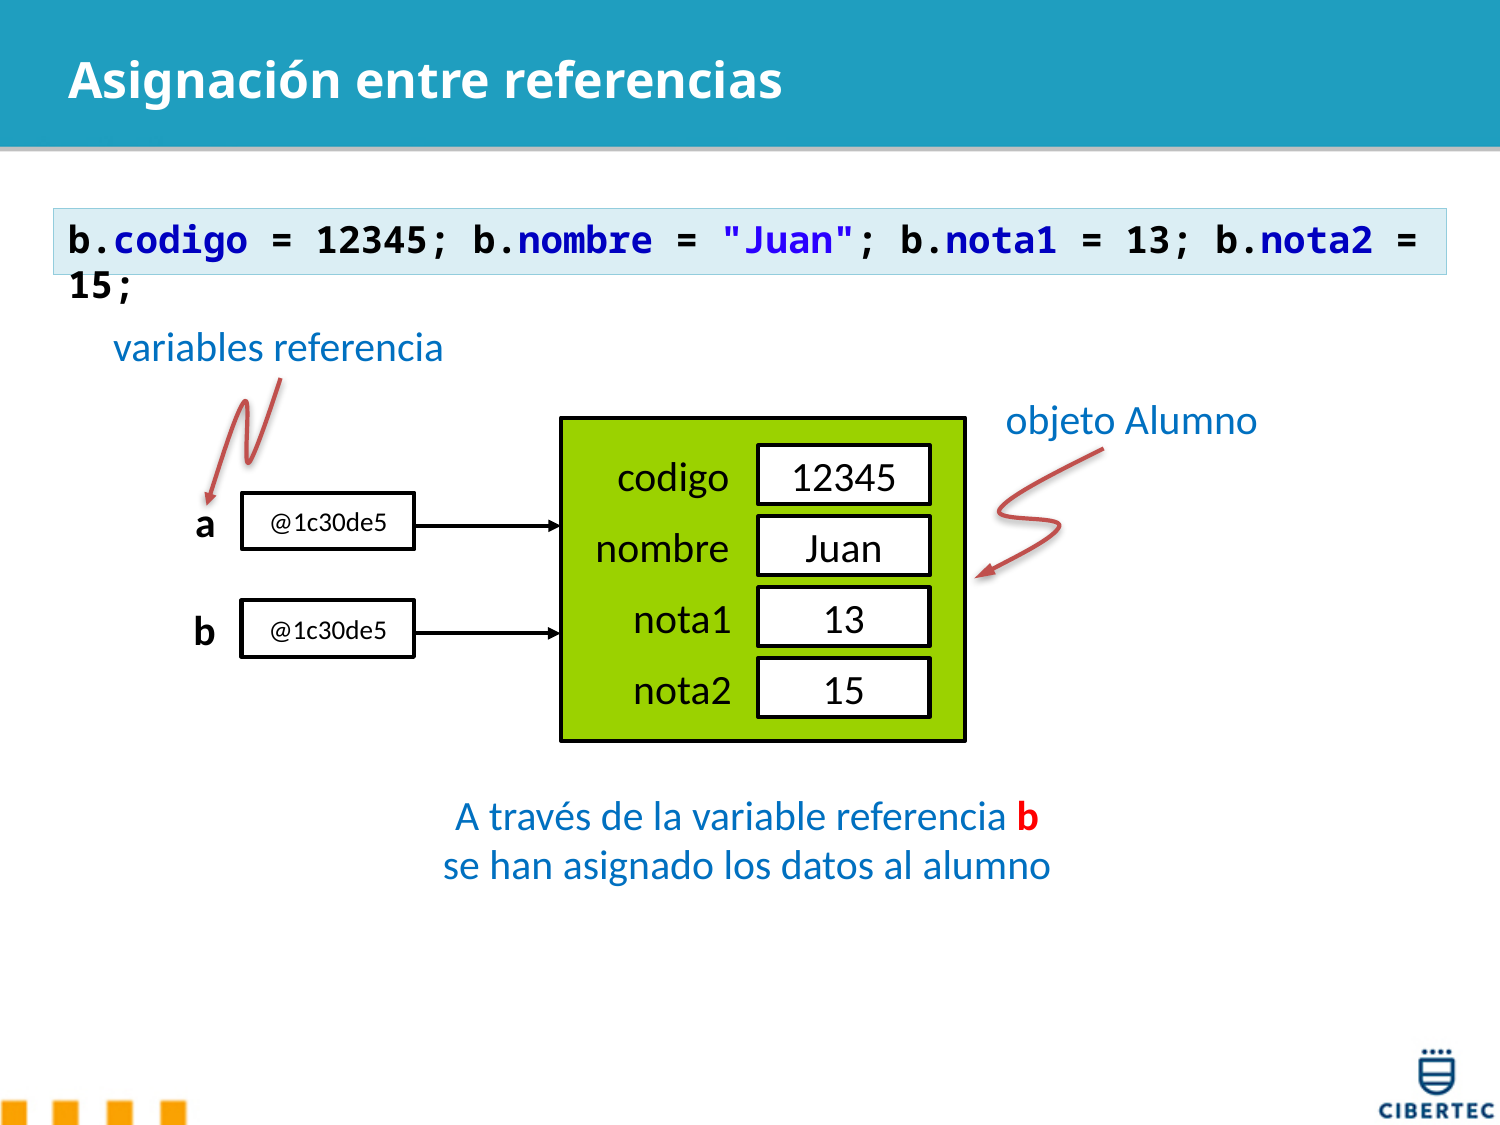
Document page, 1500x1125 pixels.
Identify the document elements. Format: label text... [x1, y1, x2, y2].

text_box b.codigo = 12345; b.nombre = "Juan"; b.nota1 = 13; b.nota2 = 15; [53, 208, 1447, 275]
title Asignación entre referencias [53, 30, 1447, 126]
picture [0, 152, 1500, 1125]
text_box objeto Alumno [975, 387, 1288, 448]
text_box [974, 446, 1105, 579]
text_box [64, 316, 966, 741]
picture [0, 0, 1500, 146]
text_box A través de la variable referencia b se han asignado los datos al alumno [39, 777, 1455, 899]
